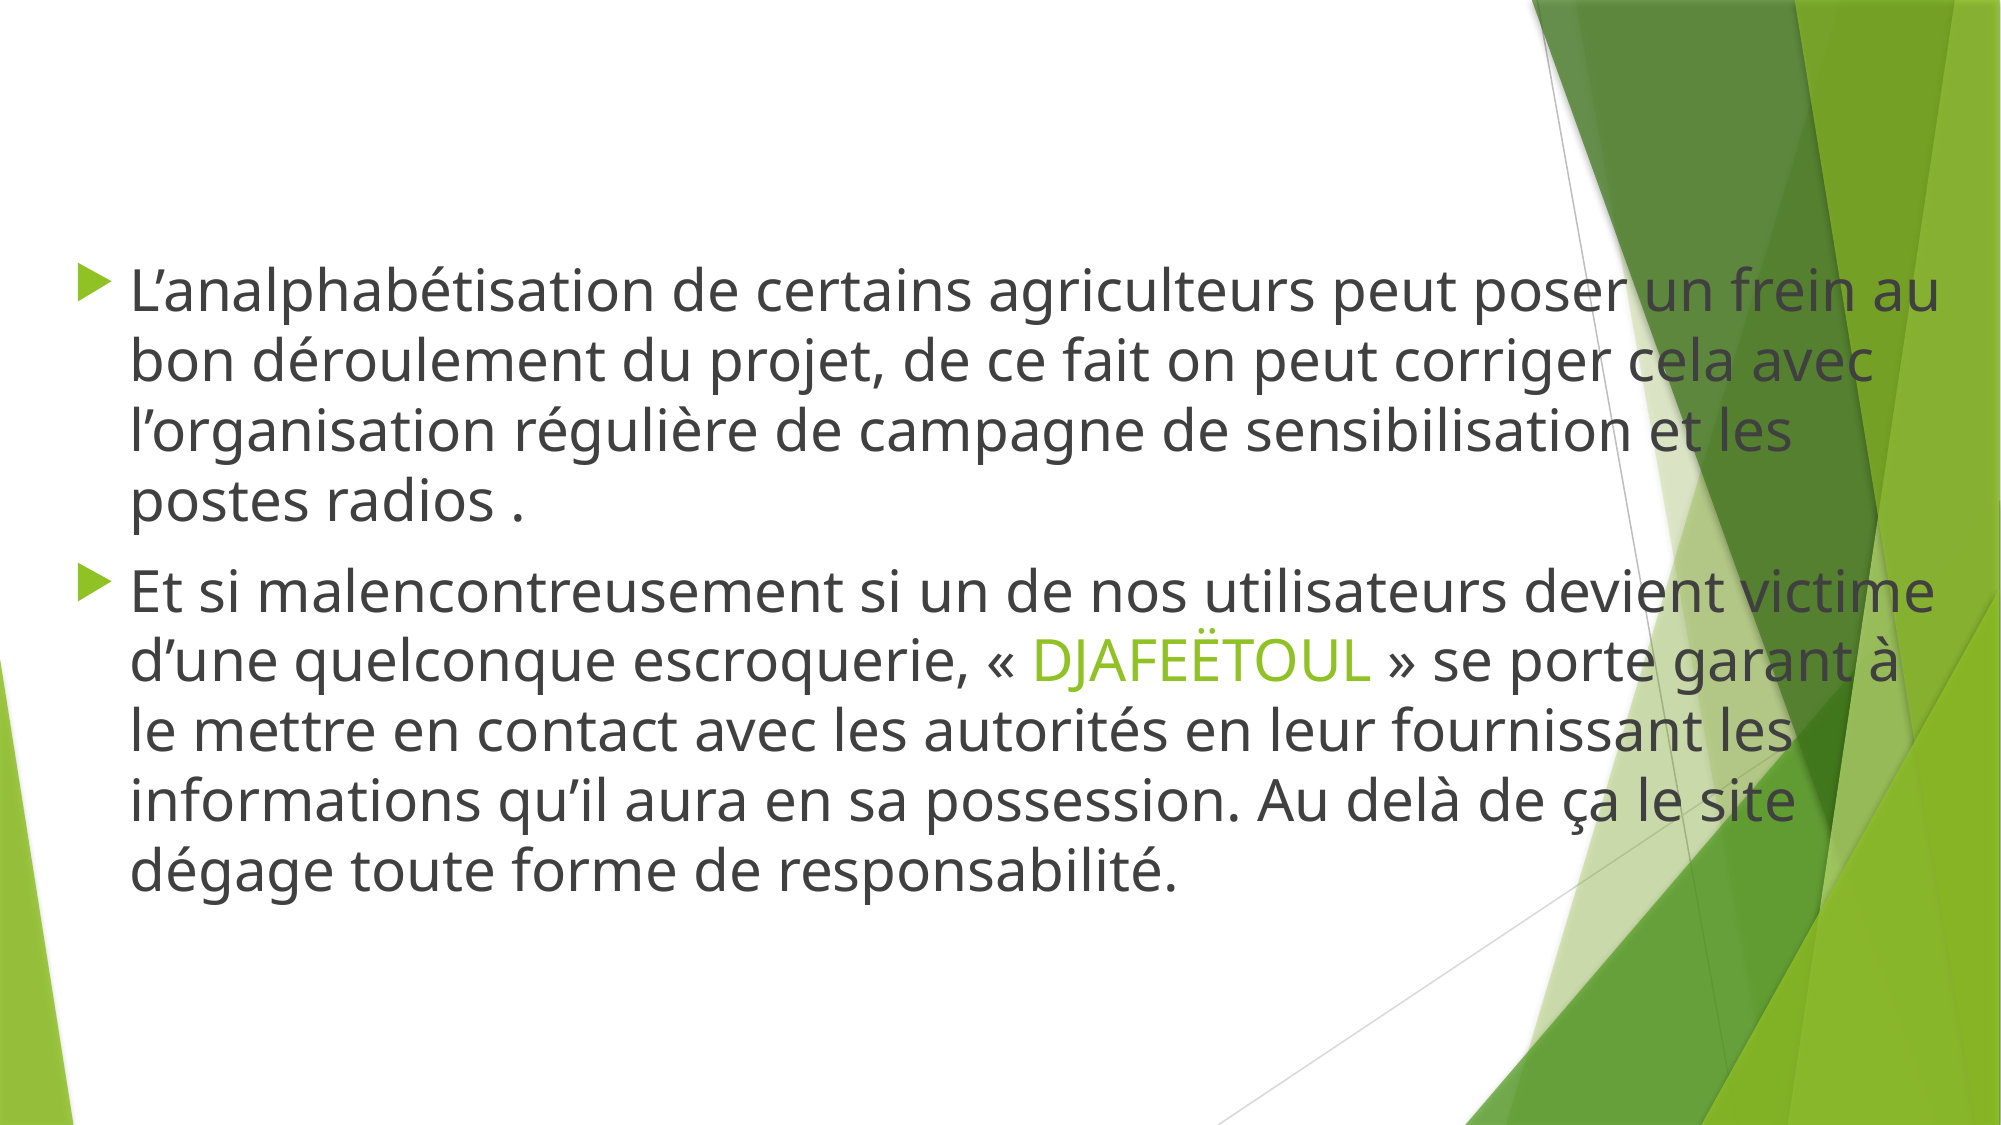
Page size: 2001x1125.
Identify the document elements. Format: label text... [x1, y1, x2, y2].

list L’analphabétisation de certains agriculteurs peut poser un frein au bon déroulement du projet, de ce fait on peut corriger cela avec l’organisation régulière de campagne de sensibilisation et les postes radios . Et si malencontreusement si un de nos utilisateurs devient victime d’une quelconque escroquerie, « DJAFEËTOUL » se porte garant à le mettre en contact avec les autorités en leur fournissant les informations qu’il aura en sa possession. Au delà de ça le site dégage toute forme de responsabilité. [58, 246, 1961, 1068]
